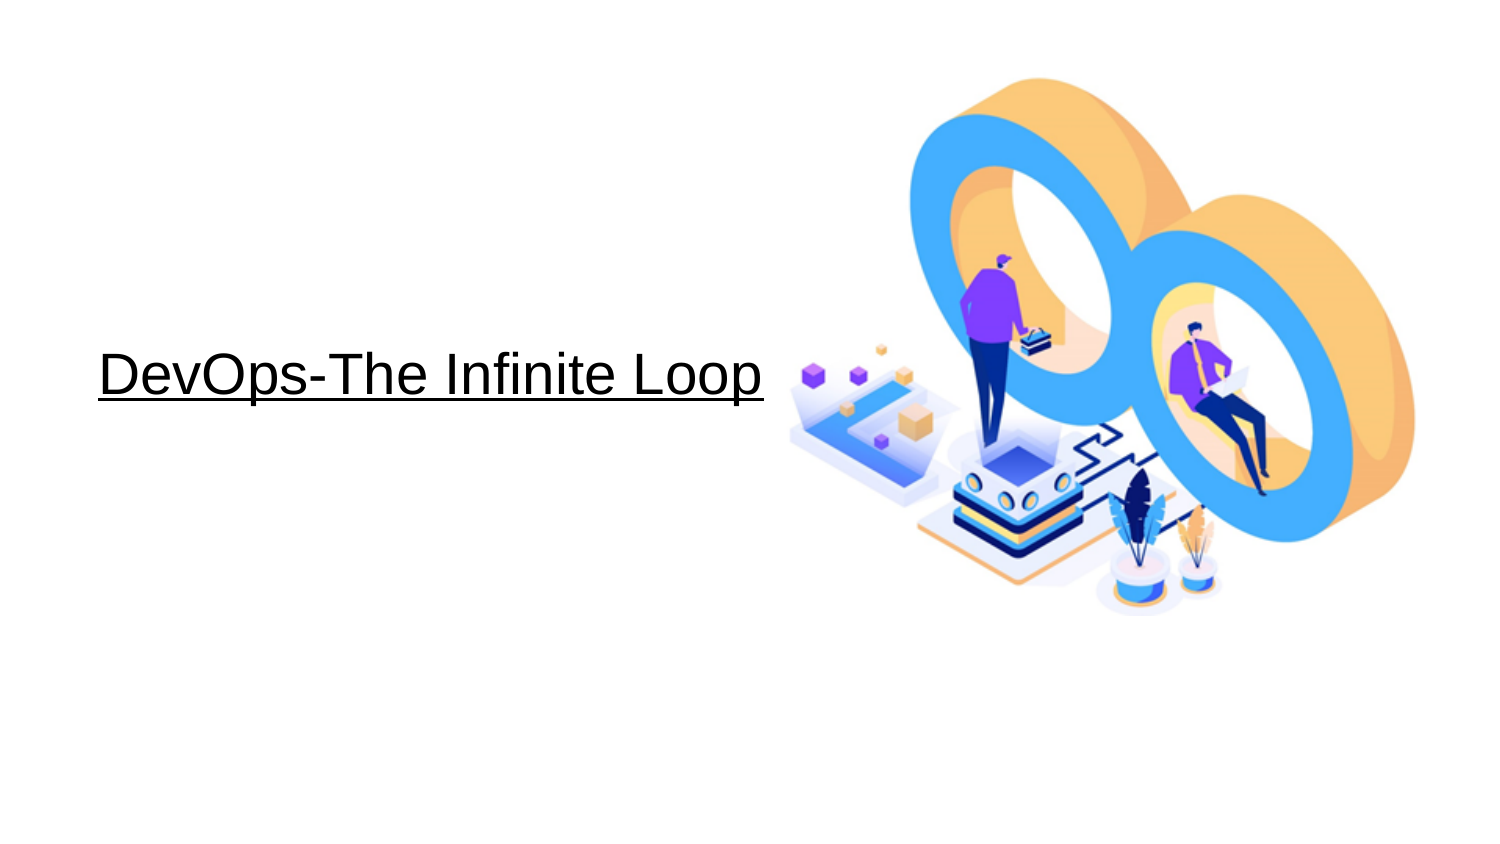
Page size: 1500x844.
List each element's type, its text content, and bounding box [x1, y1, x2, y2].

picture [776, 56, 1438, 617]
title DevOps-The Infinite Loop [0, 85, 770, 422]
